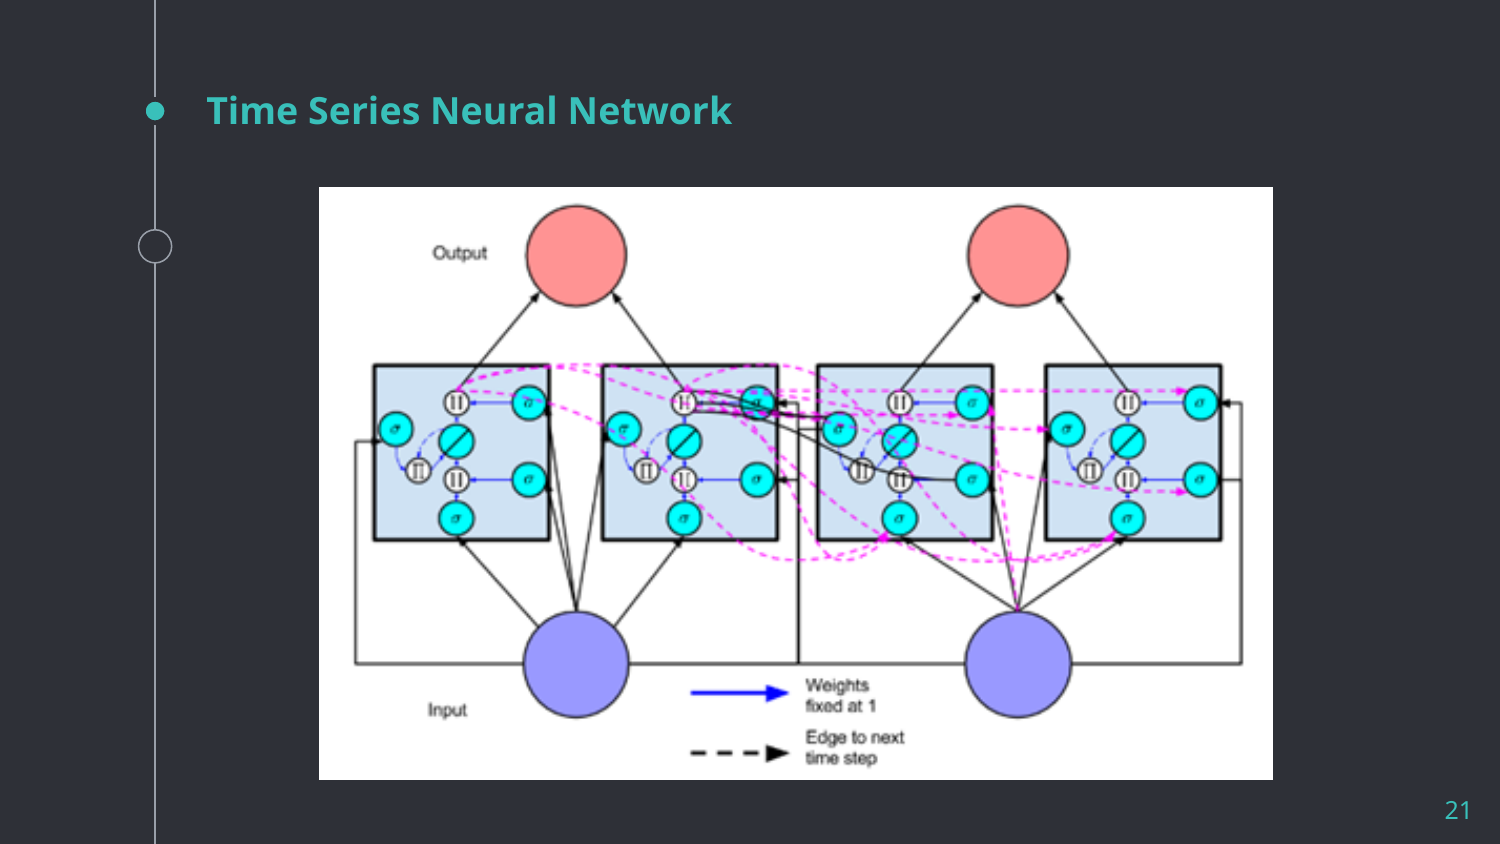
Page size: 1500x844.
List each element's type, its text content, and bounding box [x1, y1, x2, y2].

picture [319, 187, 1273, 780]
slide_number 21 [1398, 779, 1489, 832]
title Time Series Neural Network [191, 90, 1317, 147]
